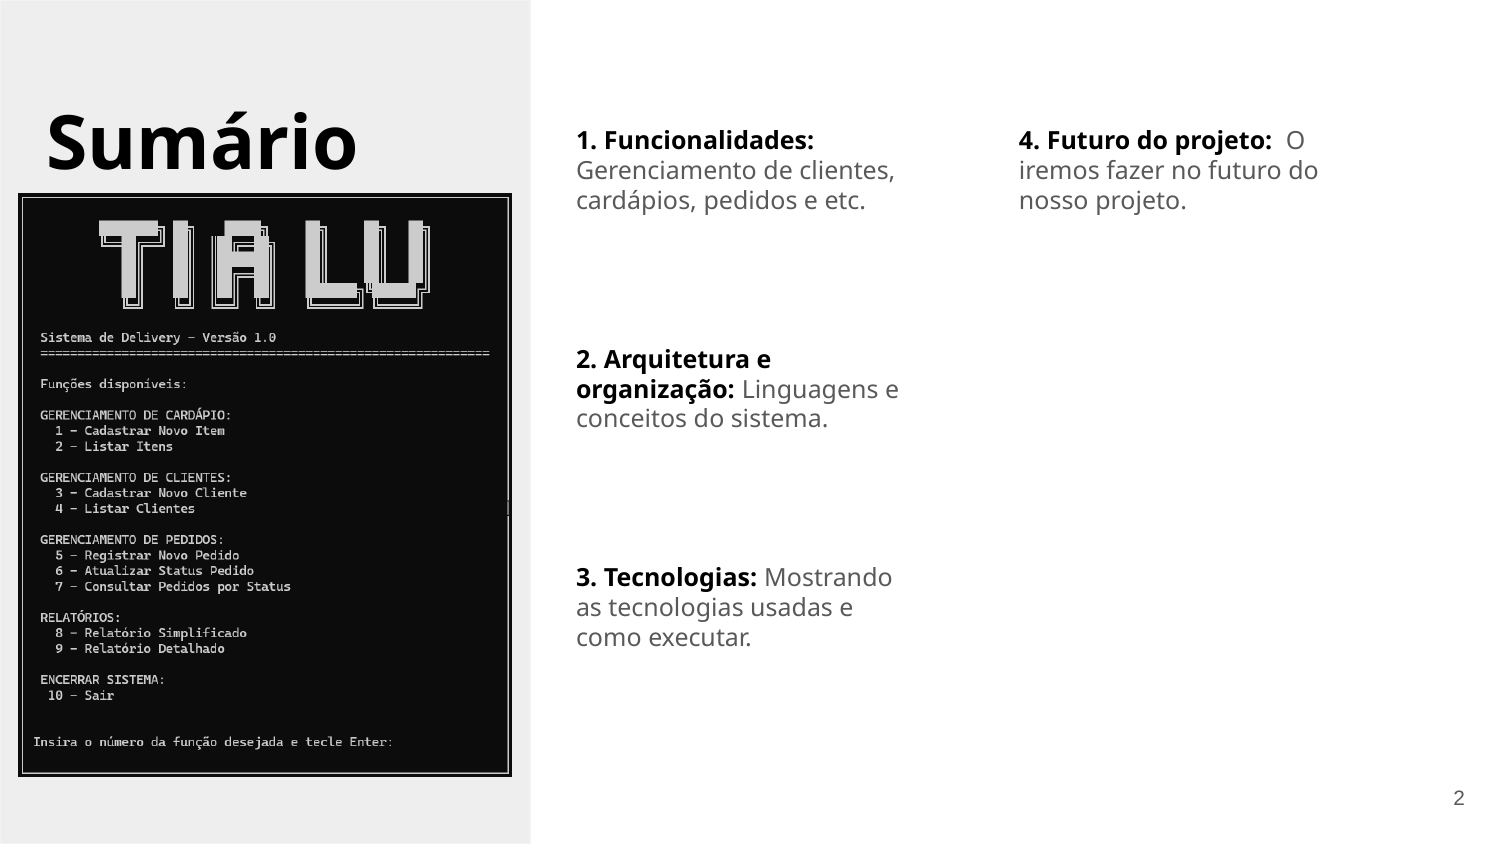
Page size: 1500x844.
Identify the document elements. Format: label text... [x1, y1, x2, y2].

text_box [0, 0, 531, 844]
text_box 3. Tecnologias: Mostrando as tecnologias usadas e como executar. [561, 546, 930, 723]
slide_number ‹#› [1389, 764, 1480, 830]
text_box 4. Futuro do projeto: O iremos fazer no futuro do nosso projeto. [1003, 109, 1373, 287]
picture [17, 193, 513, 777]
text_box 1. Funcionalidades: Gerenciamento de clientes, cardápios, pedidos e etc. [561, 109, 930, 287]
text_box Sumário [31, 79, 499, 192]
text_box 2. Arquitetura e organização: Linguagens e conceitos do sistema. [561, 328, 930, 505]
